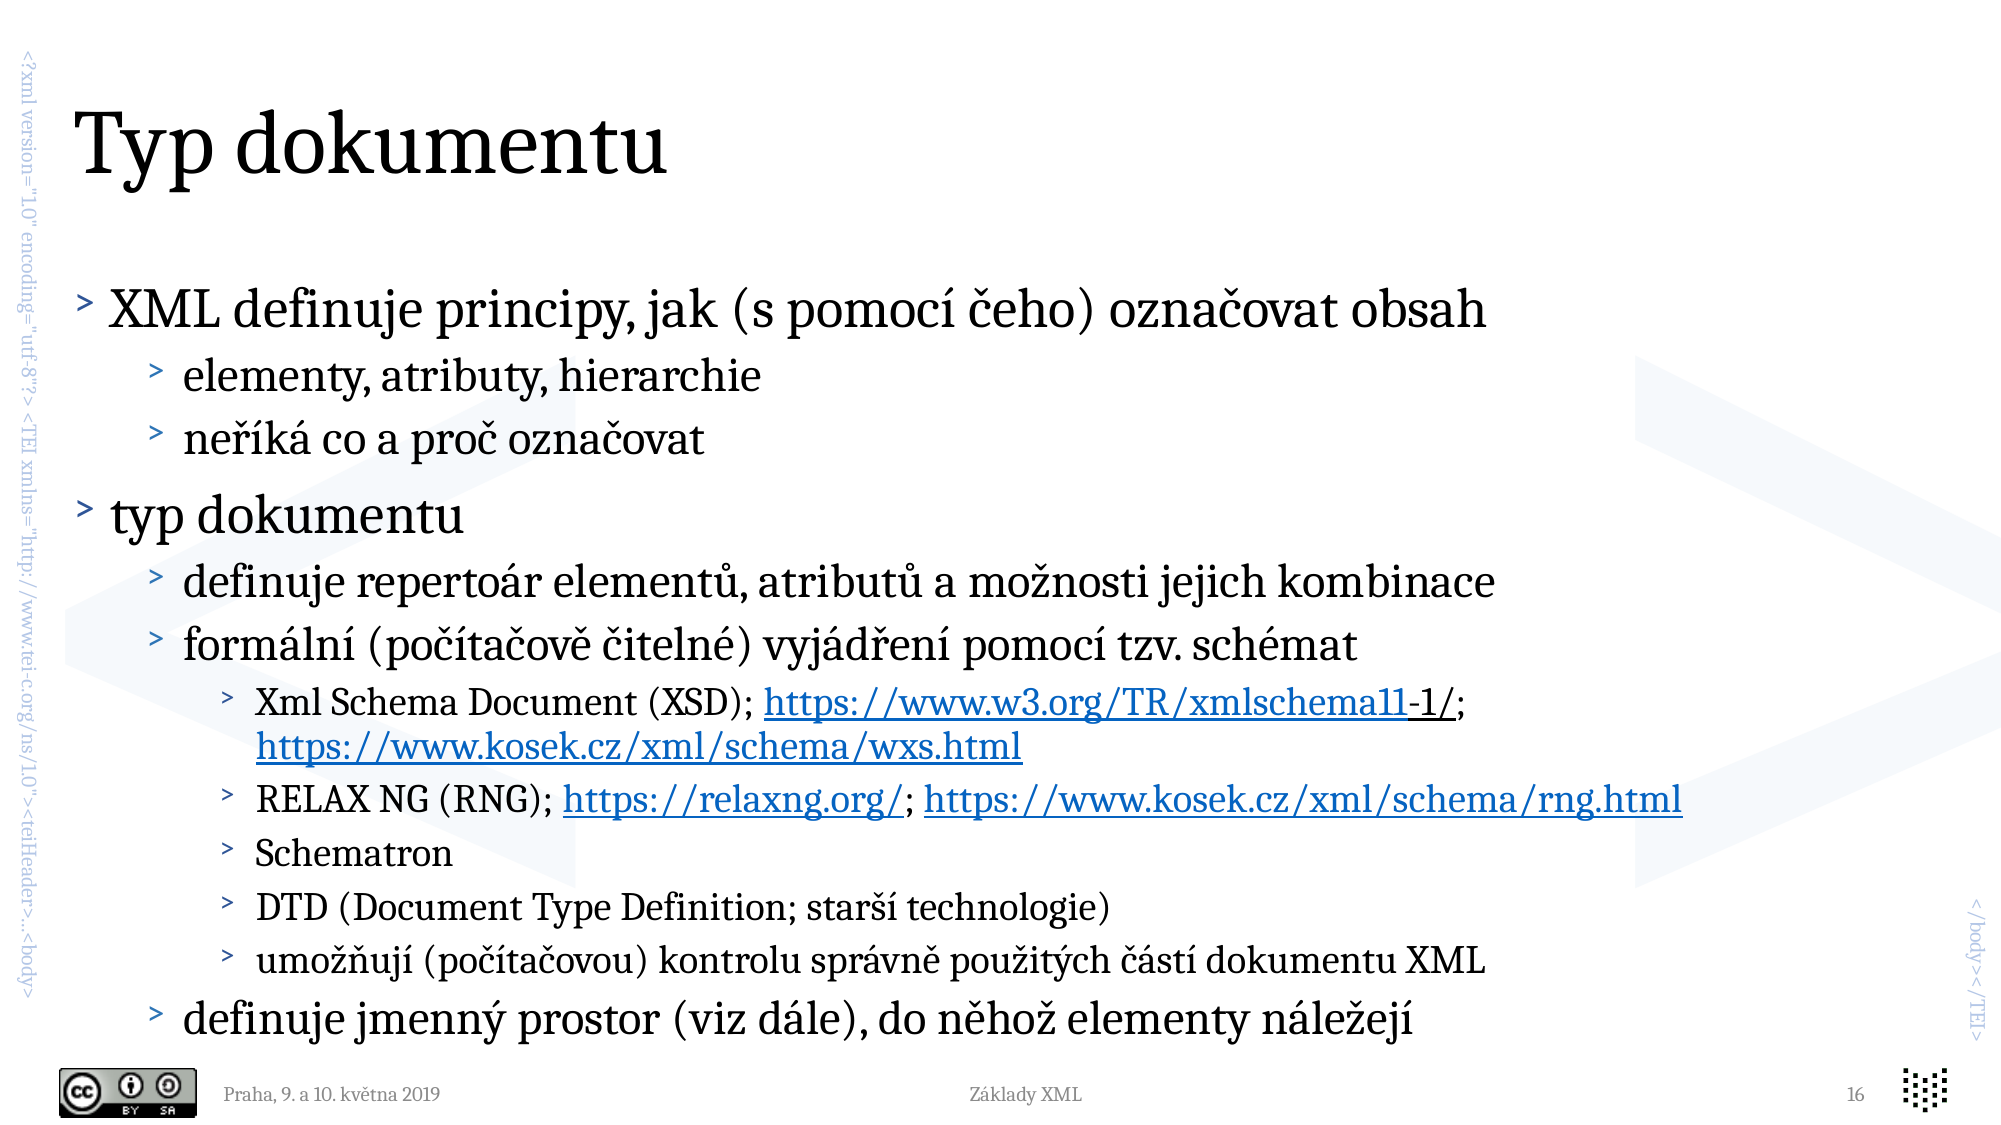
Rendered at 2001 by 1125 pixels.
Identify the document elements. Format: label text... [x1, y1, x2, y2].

slide_number Praha, 9. a 10. května 2019 [208, 1075, 532, 1111]
list XML definuje principy, jak (s pomocí čeho) označovat obsah elementy, atributy, hierarchie neříká co a proč označovat typ dokumentu definuje repertoár elementů, atributů a možnosti jejich kombinace formální (počítačově čitelné) vyjádření pomocí tzv. schémat Xml Schema Document (XSD); https://www.w3.org/TR/xmlschema11-1/; https://www.kosek.cz/xml/schema/wxs.html RELAX NG (RNG); https://relaxng.org/; https://www.kosek.cz/xml/schema/rng.html Schematron DTD (Document Type Definition; starší technologie) umožňují (počítačovou) kontrolu správně použitých částí dokumentu XML definuje jmenný prostor (viz dále), do něhož elementy náležejí [59, 271, 1949, 1058]
picture [1899, 1066, 1949, 1114]
slide_number 16 [1507, 1075, 1880, 1111]
footer Základy XML [569, 1075, 1483, 1111]
title Typ dokumentu [59, 35, 1949, 253]
picture [59, 1068, 197, 1118]
